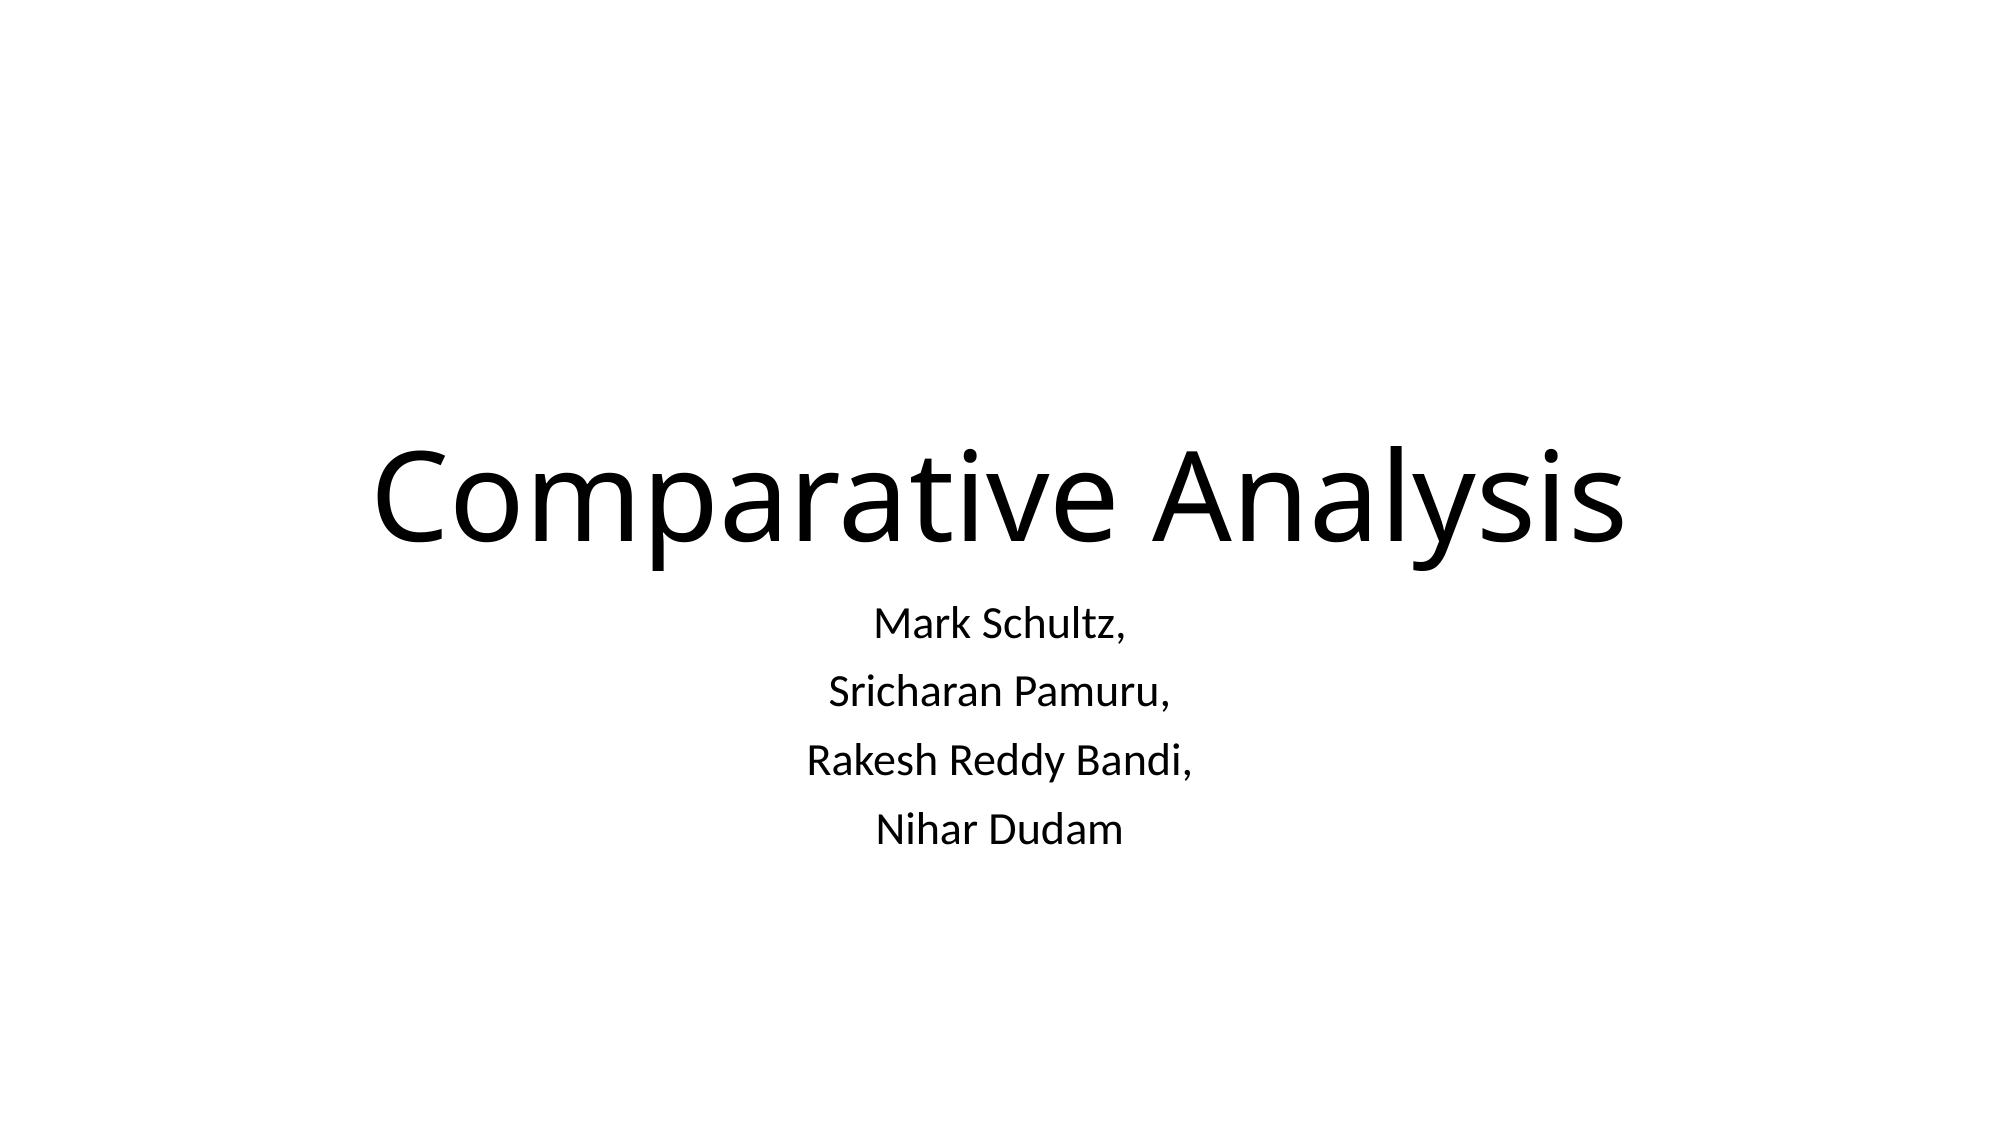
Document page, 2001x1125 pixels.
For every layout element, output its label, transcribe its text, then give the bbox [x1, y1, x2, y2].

subtitle Mark Schultz, Sricharan Pamuru, Rakesh Reddy Bandi, Nihar Dudam [249, 590, 1750, 863]
title Comparative Analysis [249, 184, 1750, 576]
